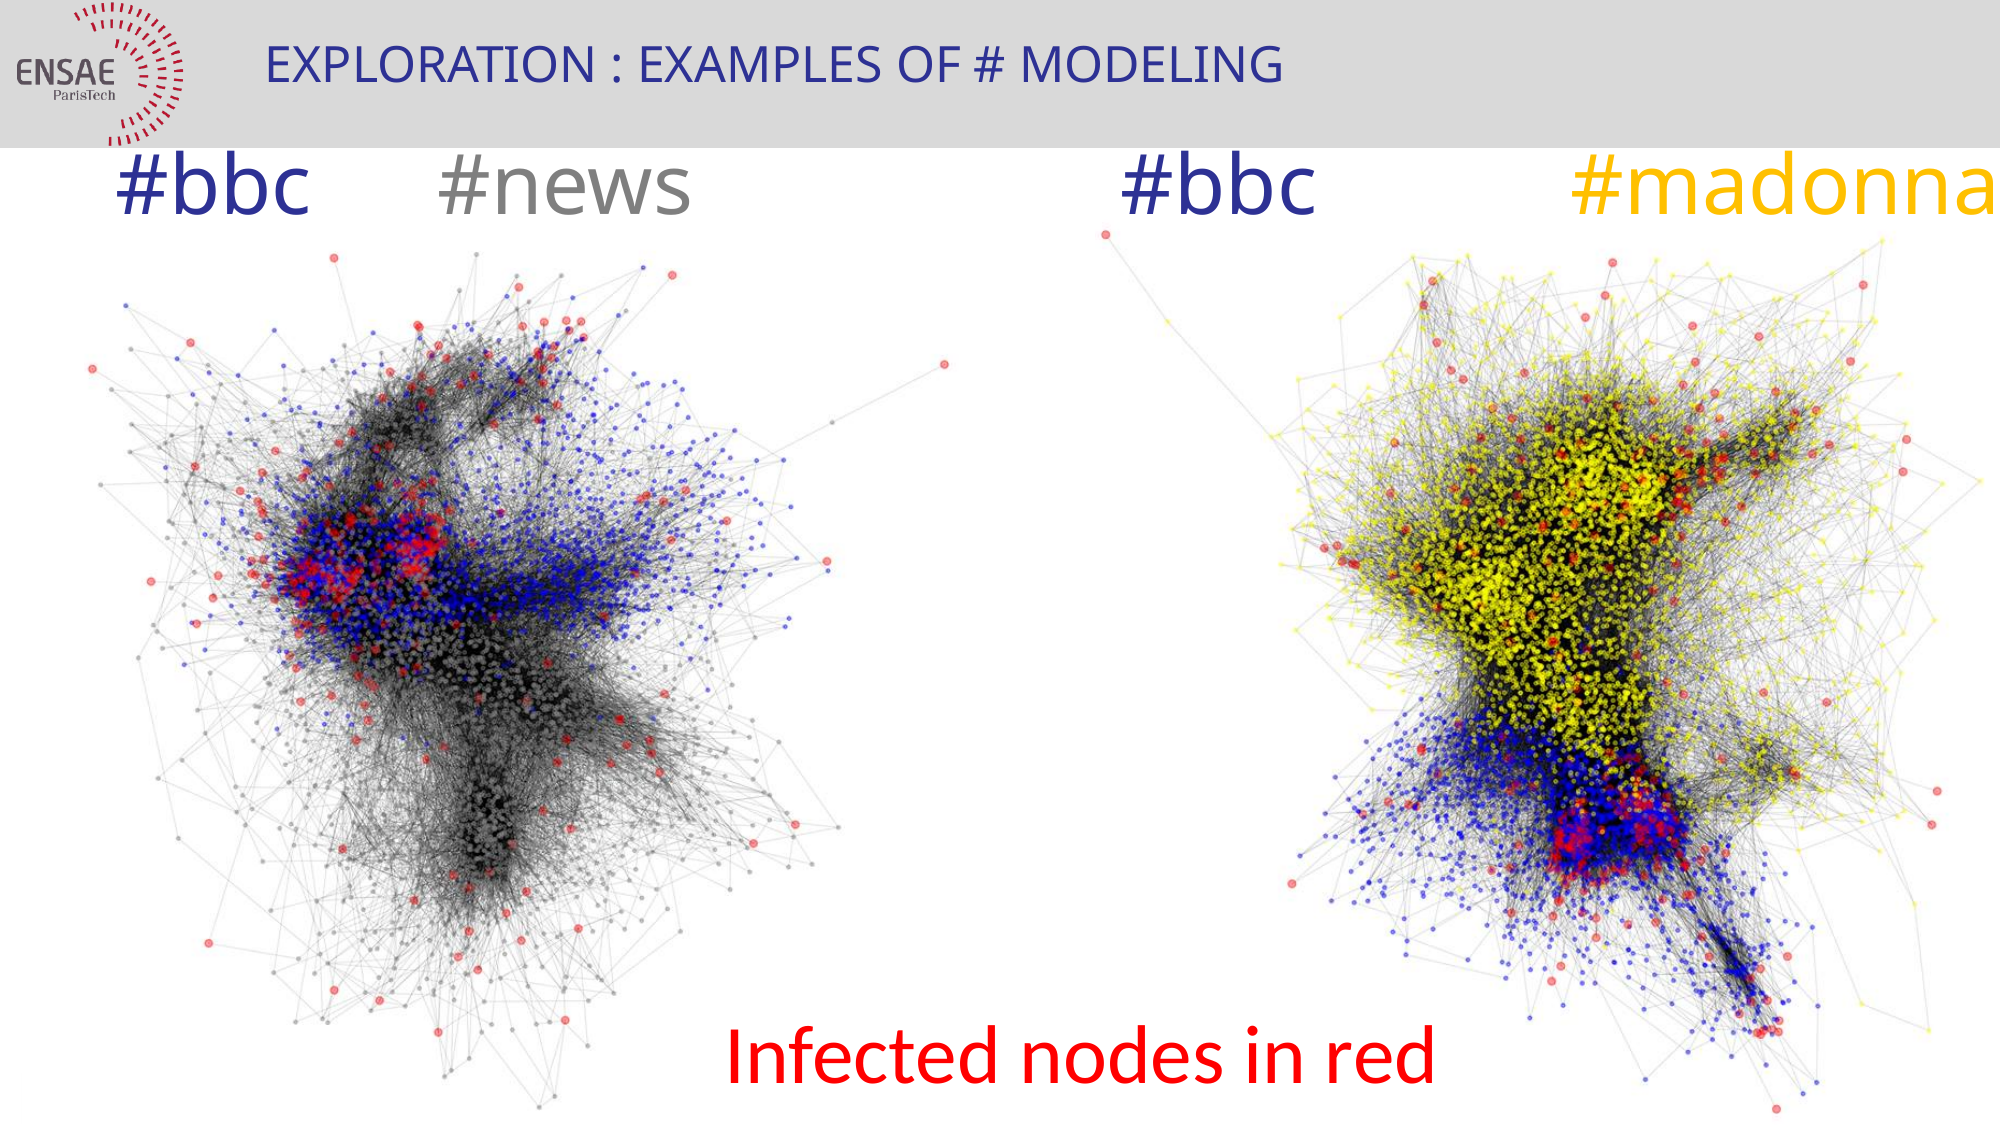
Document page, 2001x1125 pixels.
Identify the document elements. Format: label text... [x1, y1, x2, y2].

text_box EXPLORATION : EXAMPLES OF # MODELING [249, 0, 1342, 100]
picture [20, 239, 960, 1124]
picture [14, 0, 187, 141]
text_box #bbc #madonna [810, 141, 2000, 239]
picture [1095, 219, 1993, 1125]
text_box Infected nodes in red [960, 993, 1095, 1108]
text_box #bbc #news [0, 141, 810, 239]
